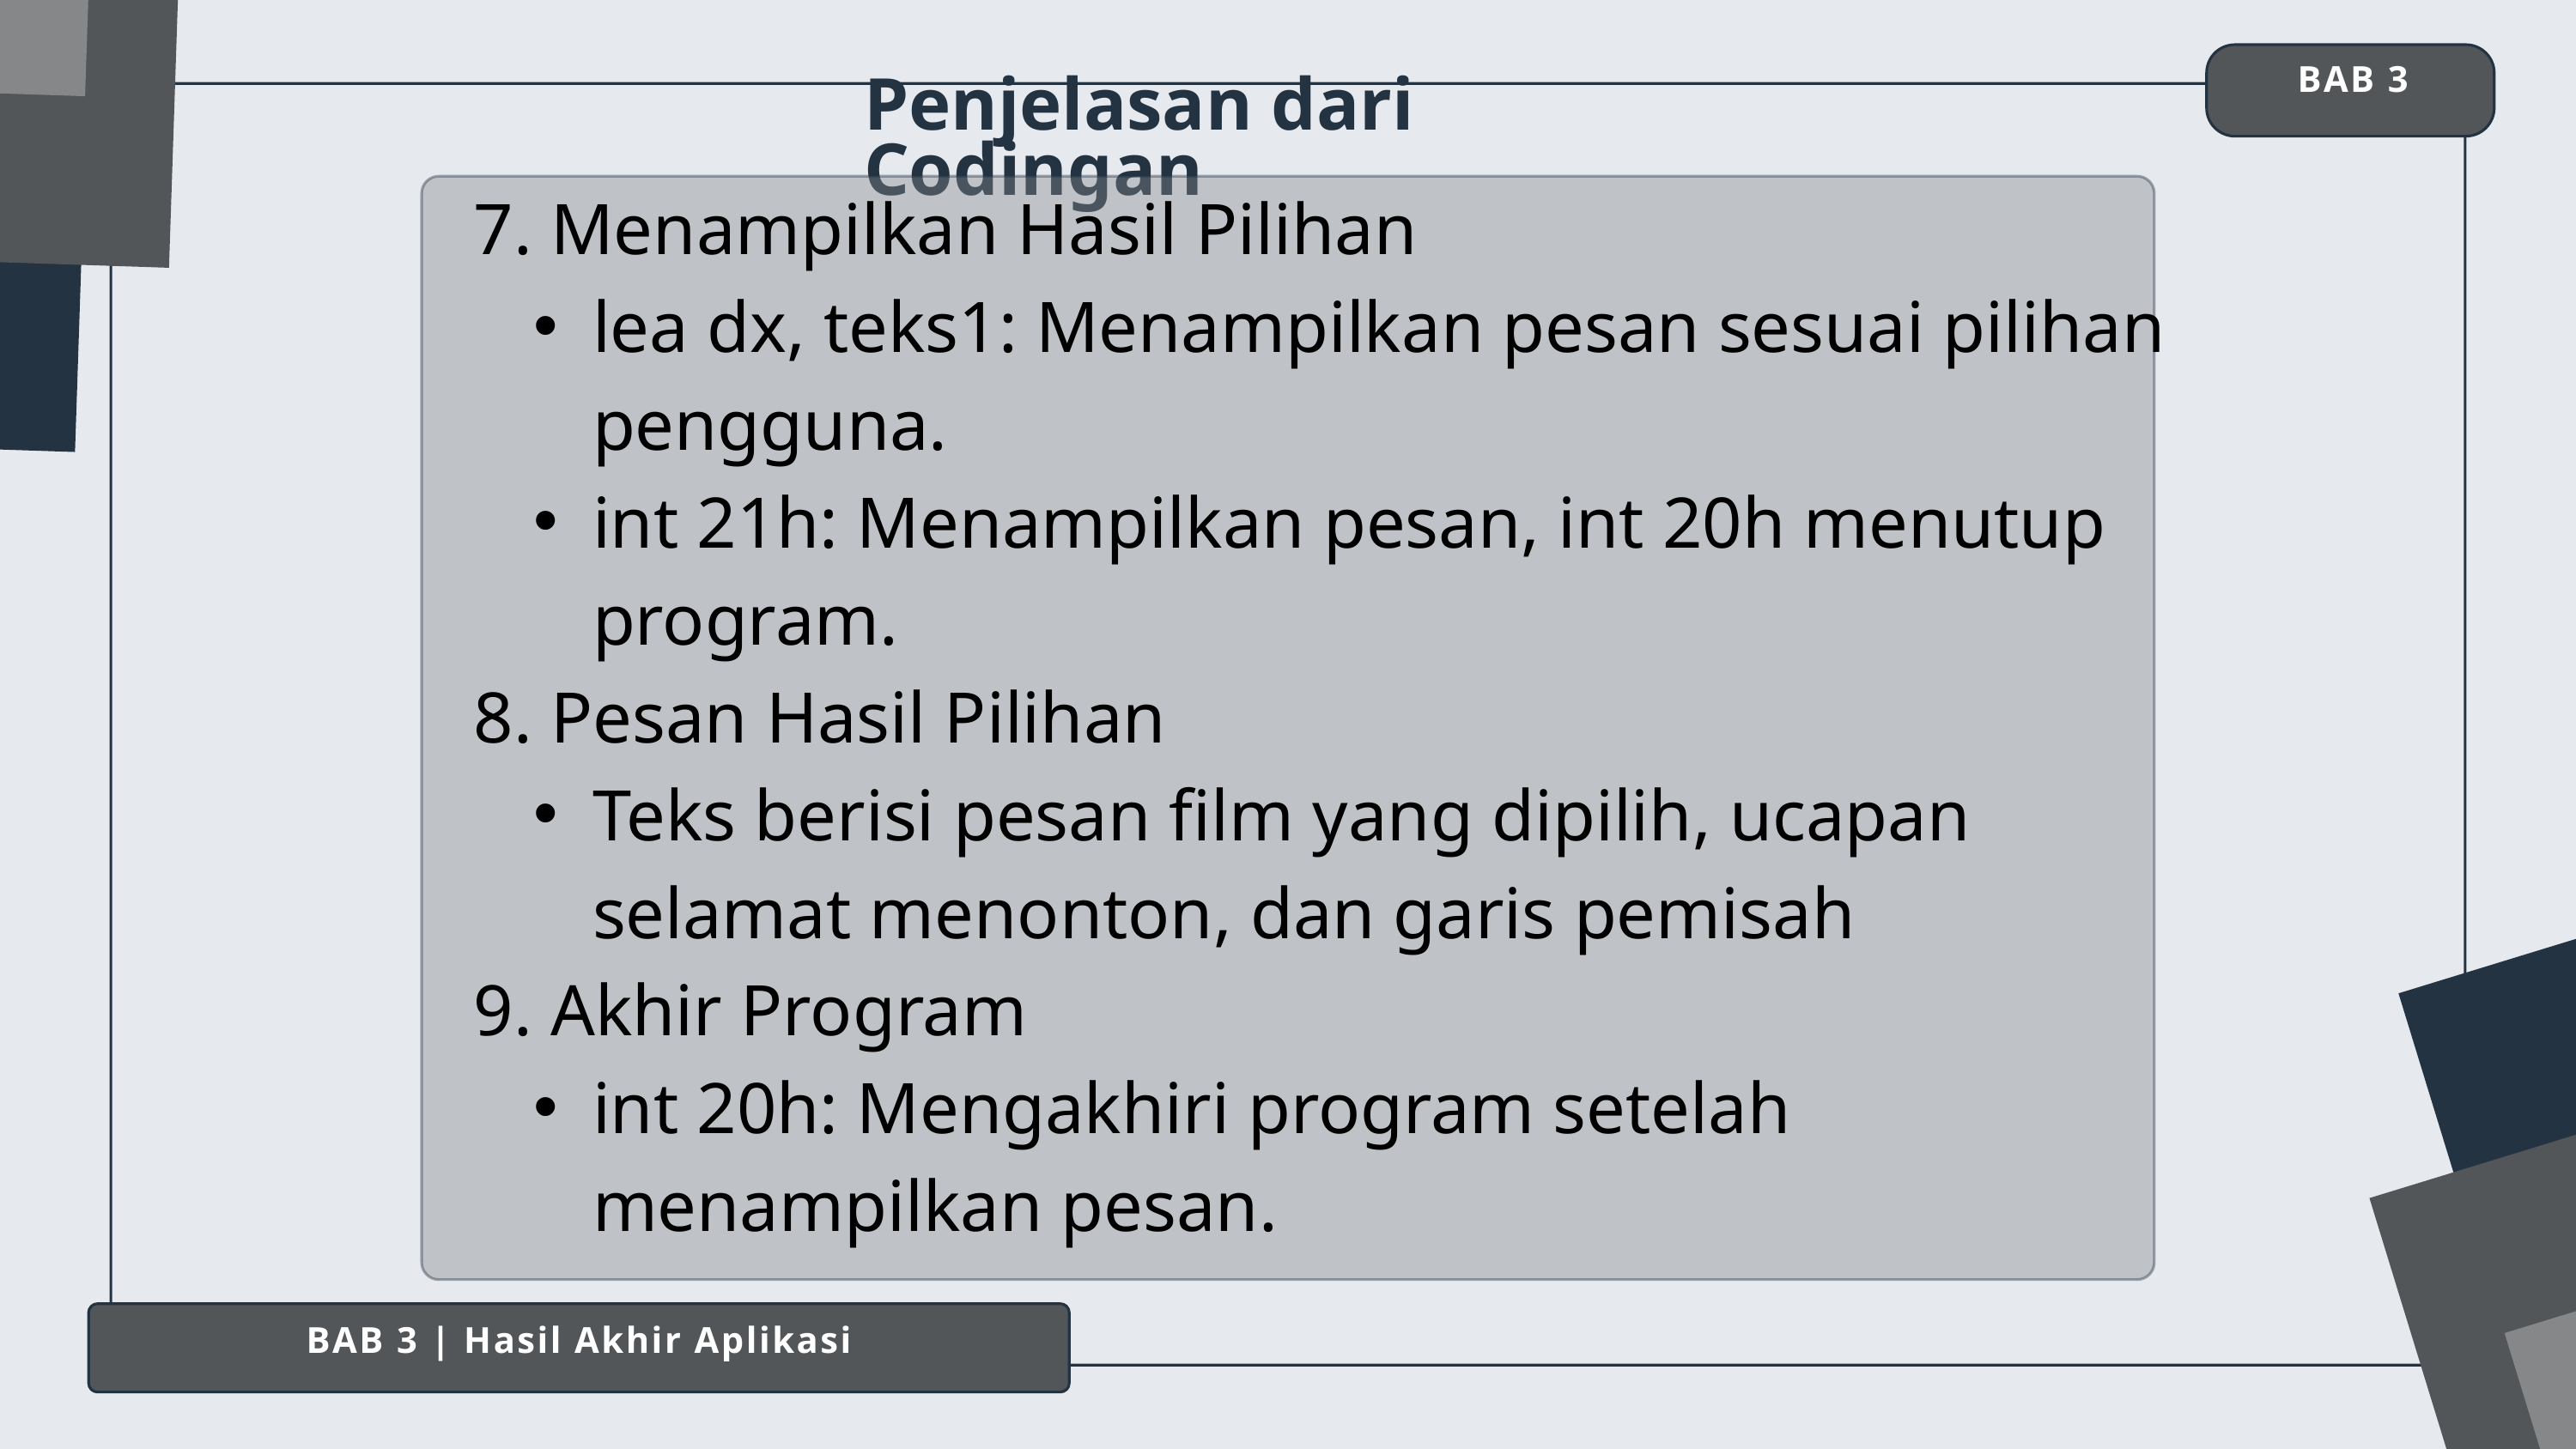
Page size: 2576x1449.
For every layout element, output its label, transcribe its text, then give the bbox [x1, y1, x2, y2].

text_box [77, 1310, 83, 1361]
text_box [2250, 764, 2576, 1449]
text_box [88, 1303, 1070, 1392]
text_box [0, 0, 392, 528]
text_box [421, 176, 2155, 1280]
text_box BAB 3 [2498, 49, 2506, 100]
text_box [2206, 44, 2495, 136]
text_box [110, 82, 2466, 1366]
